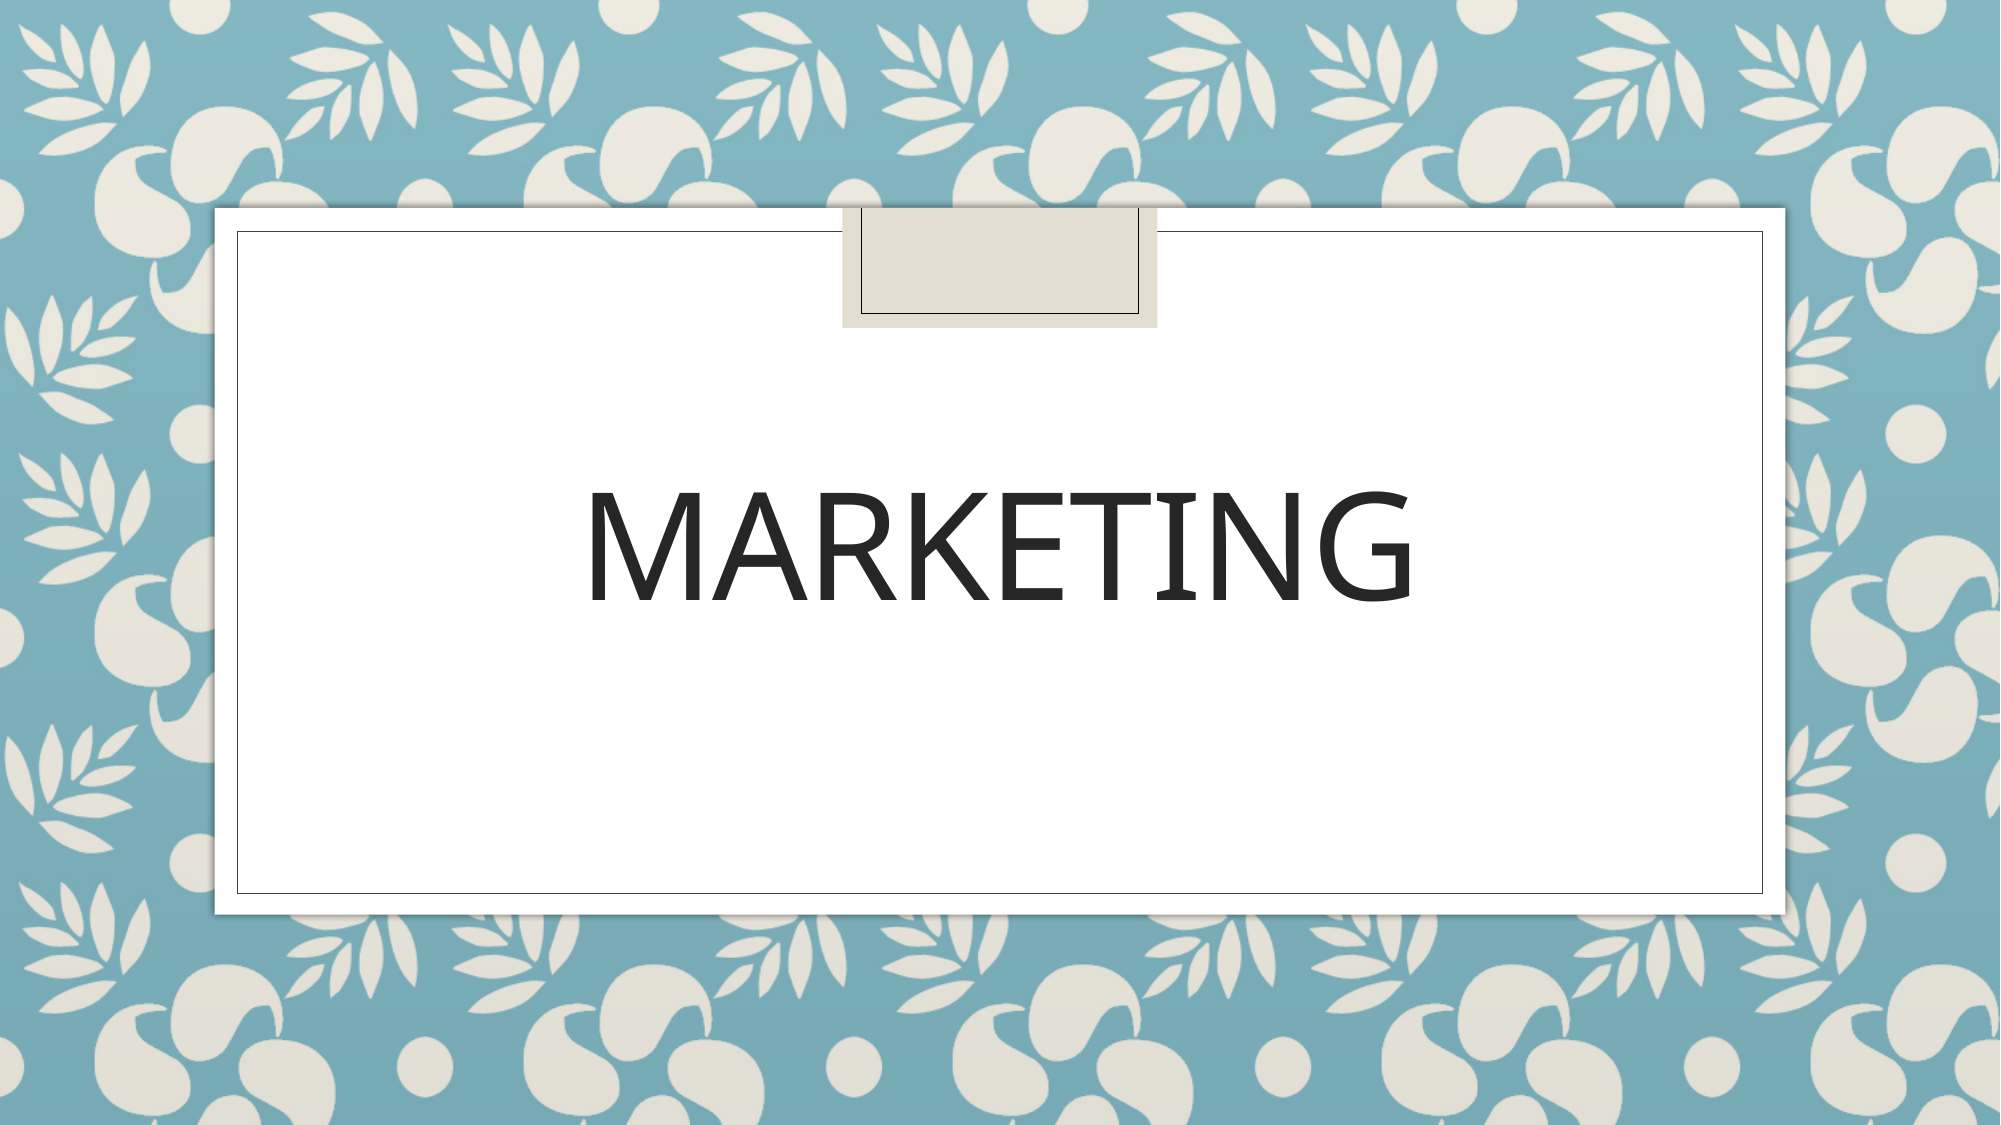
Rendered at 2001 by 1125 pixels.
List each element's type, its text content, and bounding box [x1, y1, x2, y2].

title Marketing [256, 343, 1744, 769]
